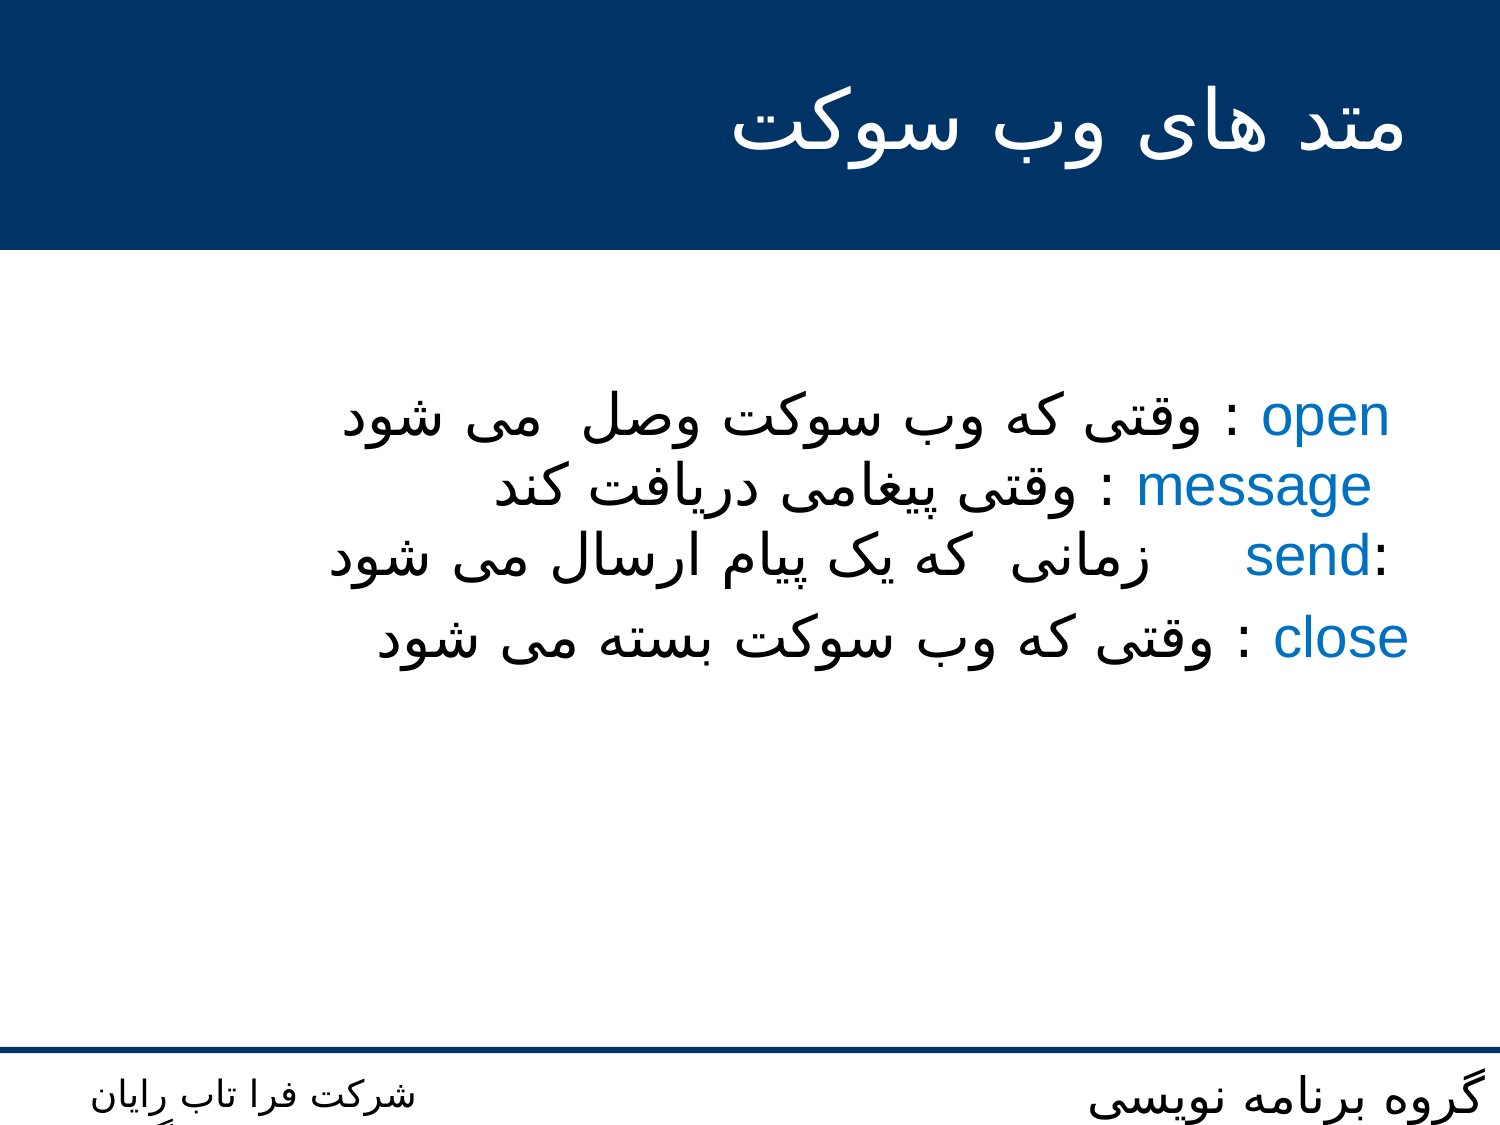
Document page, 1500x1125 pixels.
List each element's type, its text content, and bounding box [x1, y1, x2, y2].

title متد های وب سوکت [75, 45, 1425, 188]
list open : وقتی که وب سوکت وصل می شود message : وقتی پیغامی دریافت کند :send زمانی که یک پیام ارسال می شود close : وقتی که وب سوکت بسته می شود [75, 249, 1425, 1025]
slide_number گروه برنامه نویسی هیلتن [987, 1056, 1500, 1119]
slide_number شرکت فرا تاب رایان گستر [75, 1062, 488, 1125]
